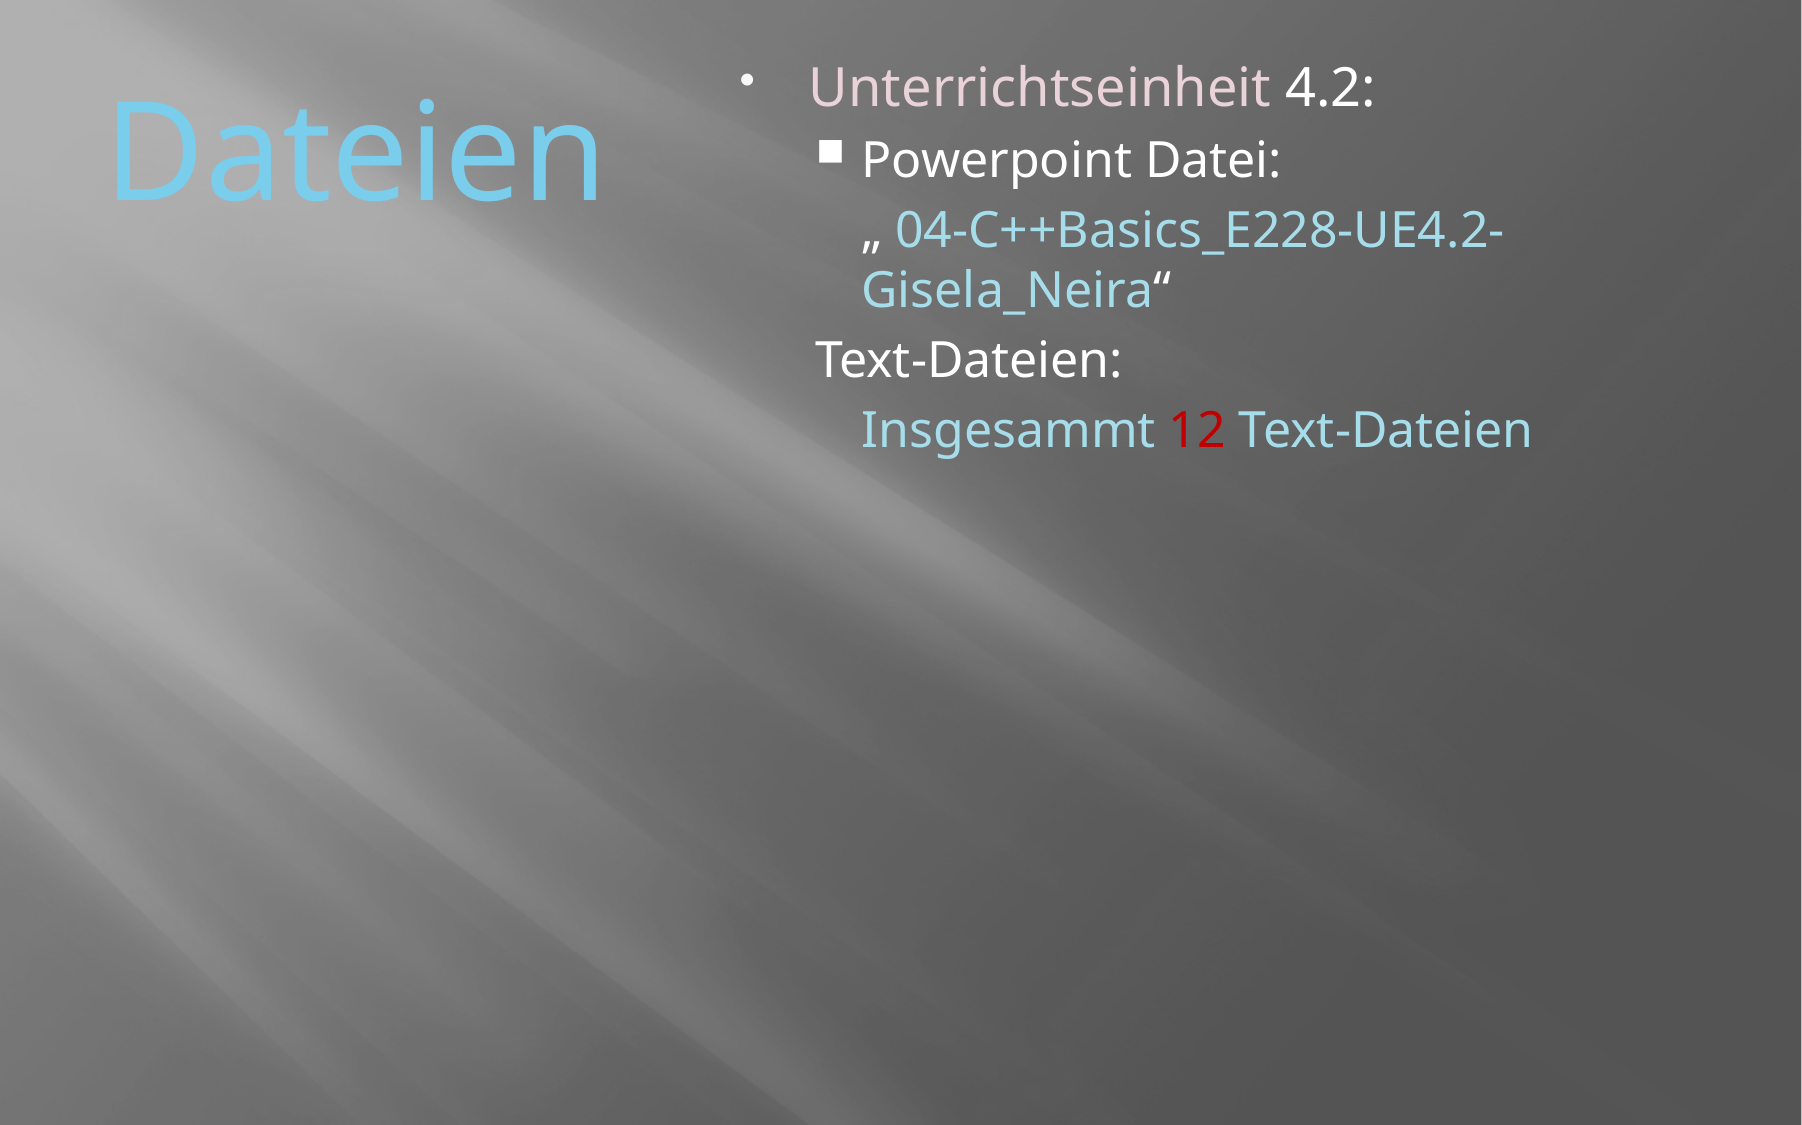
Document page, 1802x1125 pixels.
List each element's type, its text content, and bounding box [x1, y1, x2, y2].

title Dateien [90, 44, 683, 236]
list Unterrichtseinheit 4.2: Powerpoint Datei: „ 04-C++Basics_E228-UE4.2-Gisela_Neira“ Text-Dateien: Insgesammt 12 Text-Dateien [704, 44, 1771, 1008]
